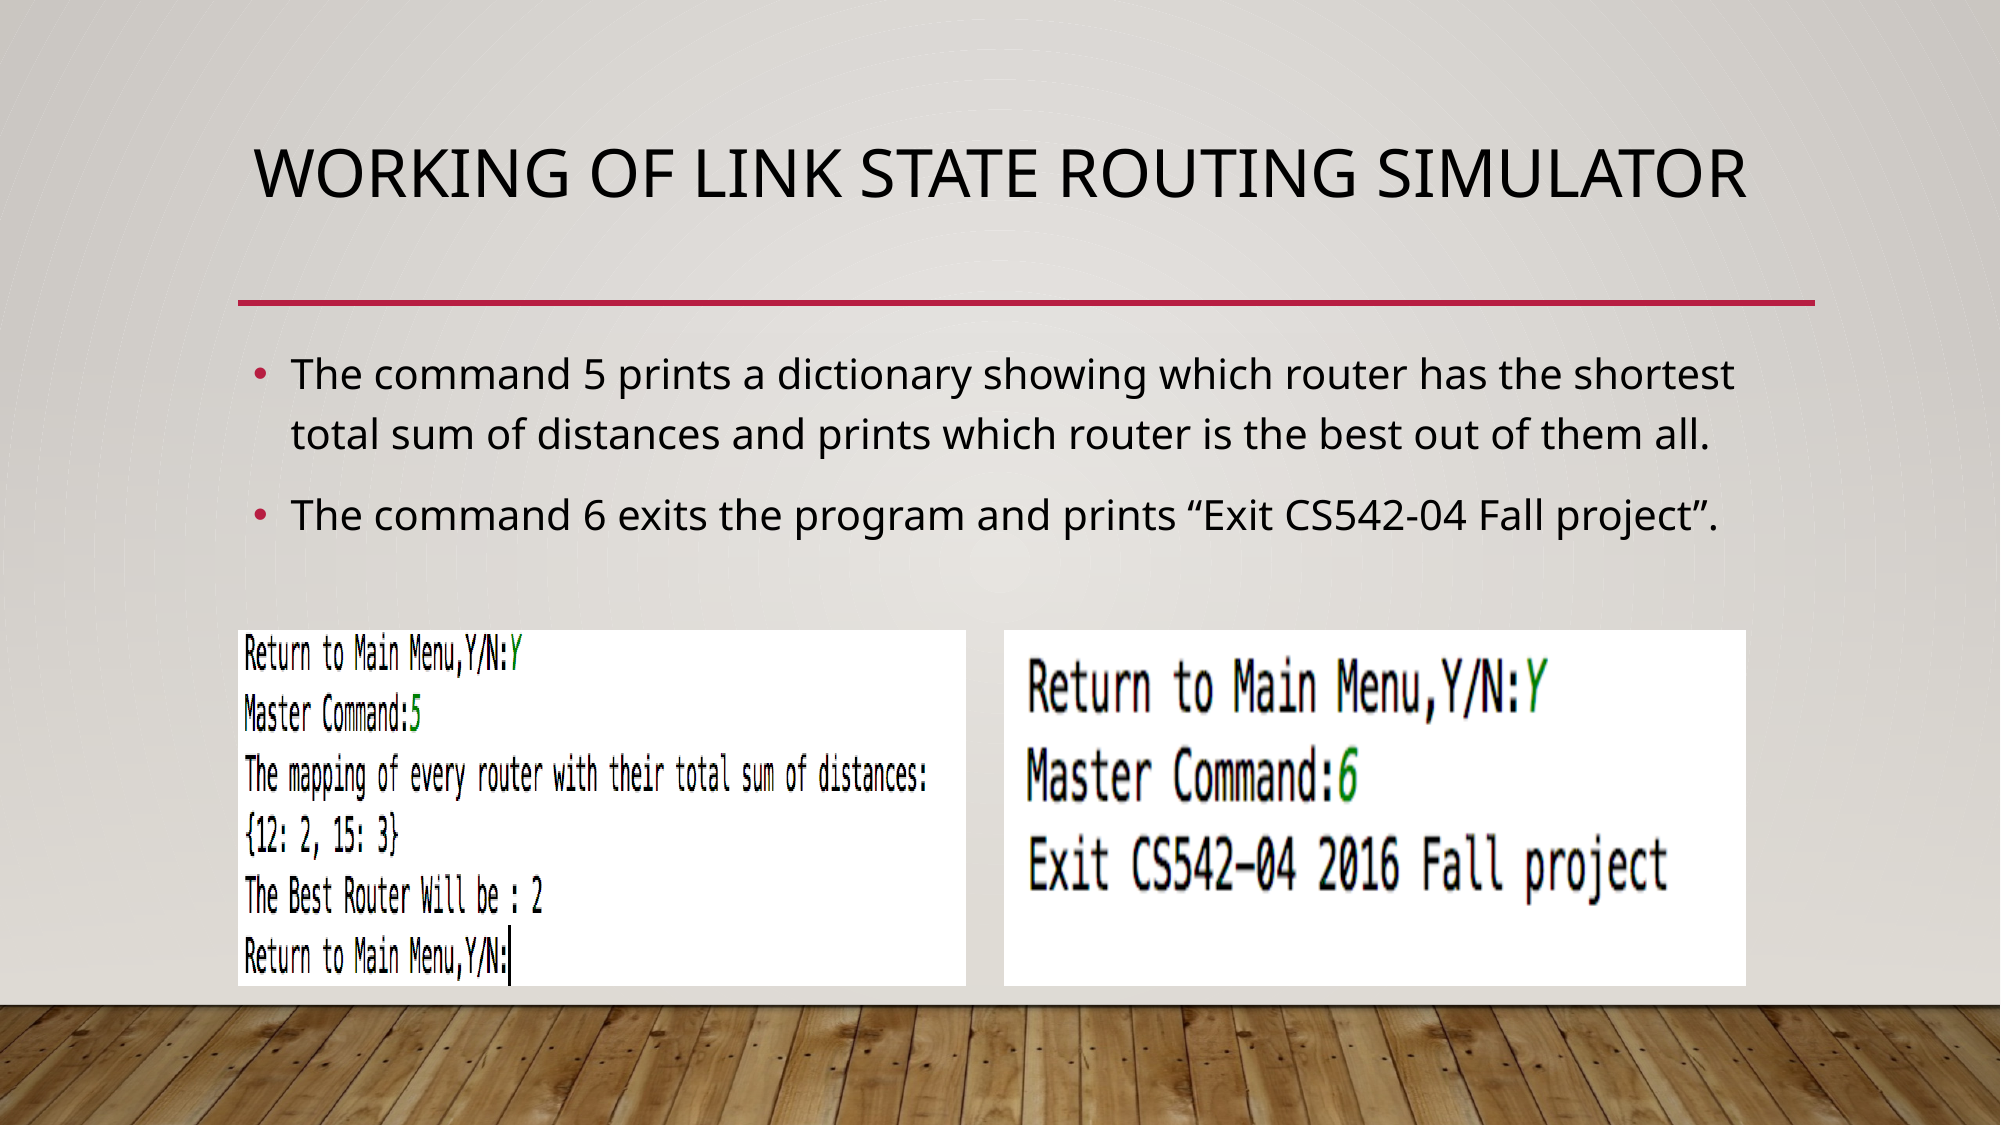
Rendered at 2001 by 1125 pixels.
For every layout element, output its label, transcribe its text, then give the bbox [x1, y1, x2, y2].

title Working of link state routing simulator [238, 131, 1814, 305]
picture [237, 630, 967, 987]
list The command 5 prints a dictionary showing which router has the shortest total sum of distances and prints which router is the best out of them all. The command 6 exits the program and prints “Exit CS542-04 Fall project”. [238, 330, 1814, 897]
picture [0, 1005, 2000, 1125]
picture [1003, 630, 1746, 987]
